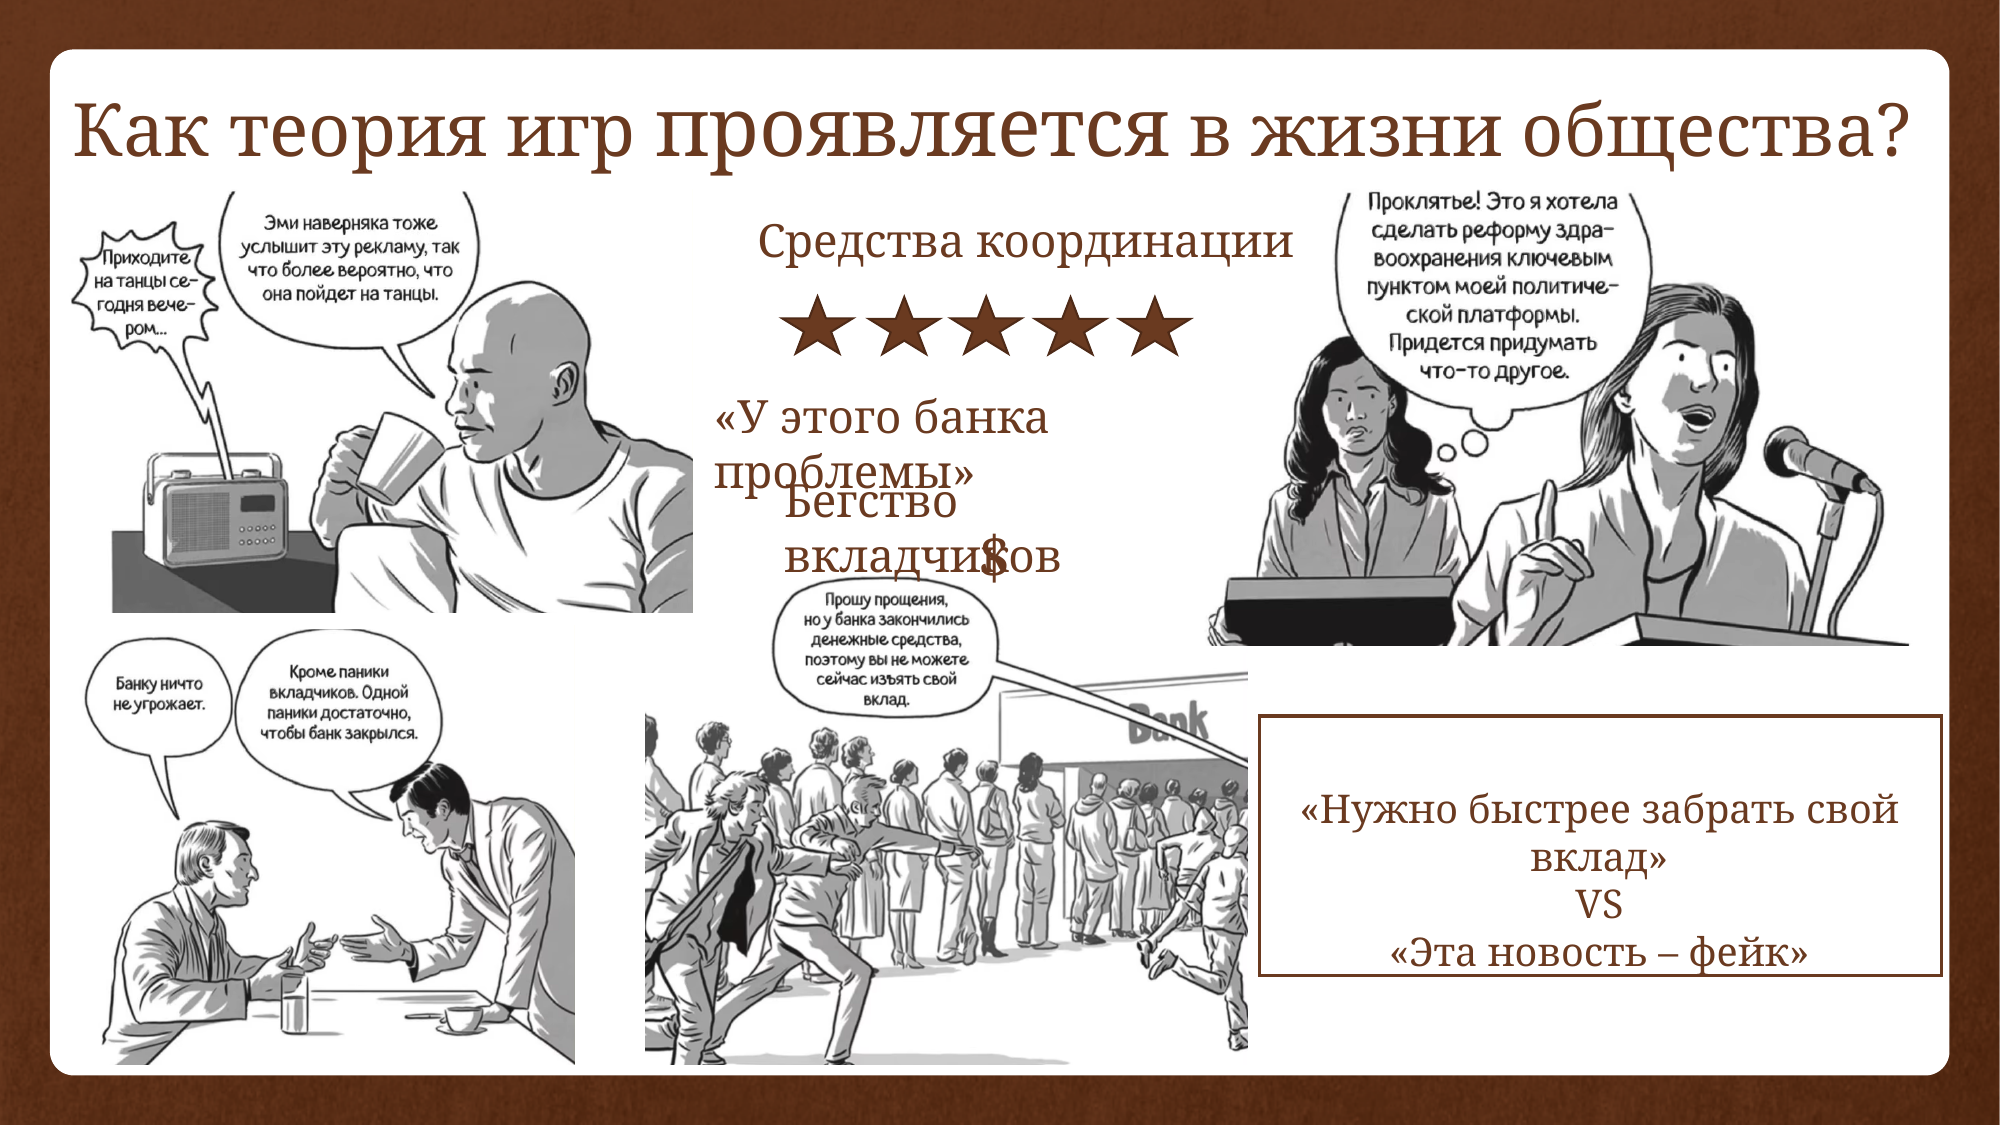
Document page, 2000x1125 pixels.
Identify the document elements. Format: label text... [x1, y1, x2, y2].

picture [78, 625, 575, 1065]
text_box [1031, 294, 1110, 357]
text_box [1259, 715, 1942, 776]
picture [645, 185, 1928, 1065]
text_box [1115, 294, 1176, 357]
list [66, 189, 693, 613]
text_box Бегство вкладчиков [769, 464, 1176, 570]
text_box «Нужно быстрее забрать свой вклад» VS «Эта новость – фейк» [1248, 776, 1975, 982]
text_box [865, 294, 944, 357]
text_box [778, 293, 857, 357]
text_box $ [978, 513, 986, 570]
title Как теория игр проявляется в жизни общества? [42, 42, 1942, 180]
text_box Средства координации [742, 204, 1176, 275]
text_box [947, 293, 1026, 357]
text_box «У этого банка проблемы» [699, 380, 1176, 505]
